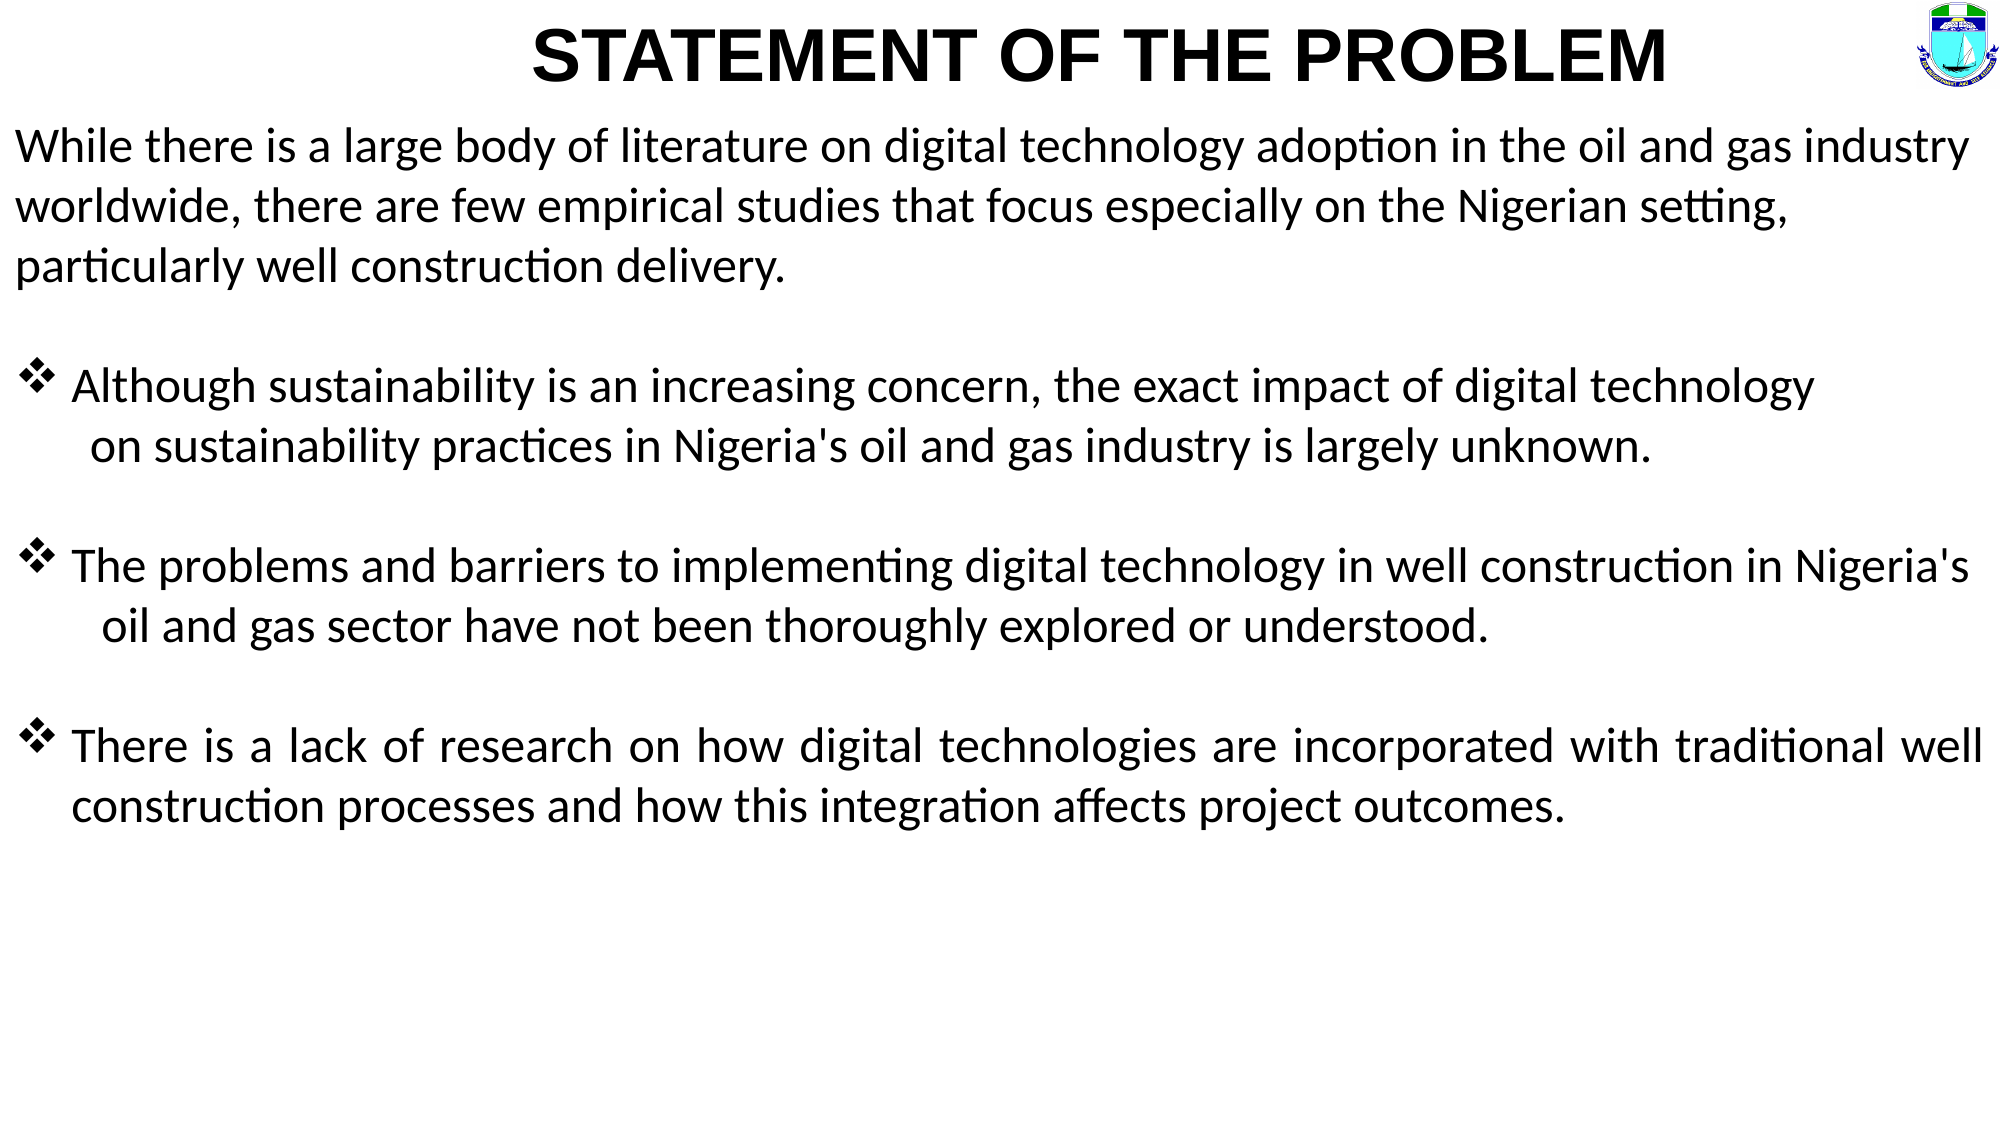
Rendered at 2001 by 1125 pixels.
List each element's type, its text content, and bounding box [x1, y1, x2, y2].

picture [1916, 1, 2000, 89]
text_box STATEMENT OF THE PROBLEM [516, 0, 1685, 104]
text_box While there is a large body of literature on digital technology adoption in the oil and gas industry worldwide, there are few empirical studies that focus especially on the Nigerian setting, particularly well construction delivery. Although sustainability is an increasing concern, the exact impact of digital technology on sustainability practices in Nigeria's oil and gas industry is largely unknown. The problems and barriers to implementing digital technology in well construction in Nigeria's oil and gas sector have not been thoroughly explored or understood. There is a lack of research on how digital technologies are incorporated with traditional well construction processes and how this integration affects project outcomes. [0, 104, 2000, 1080]
